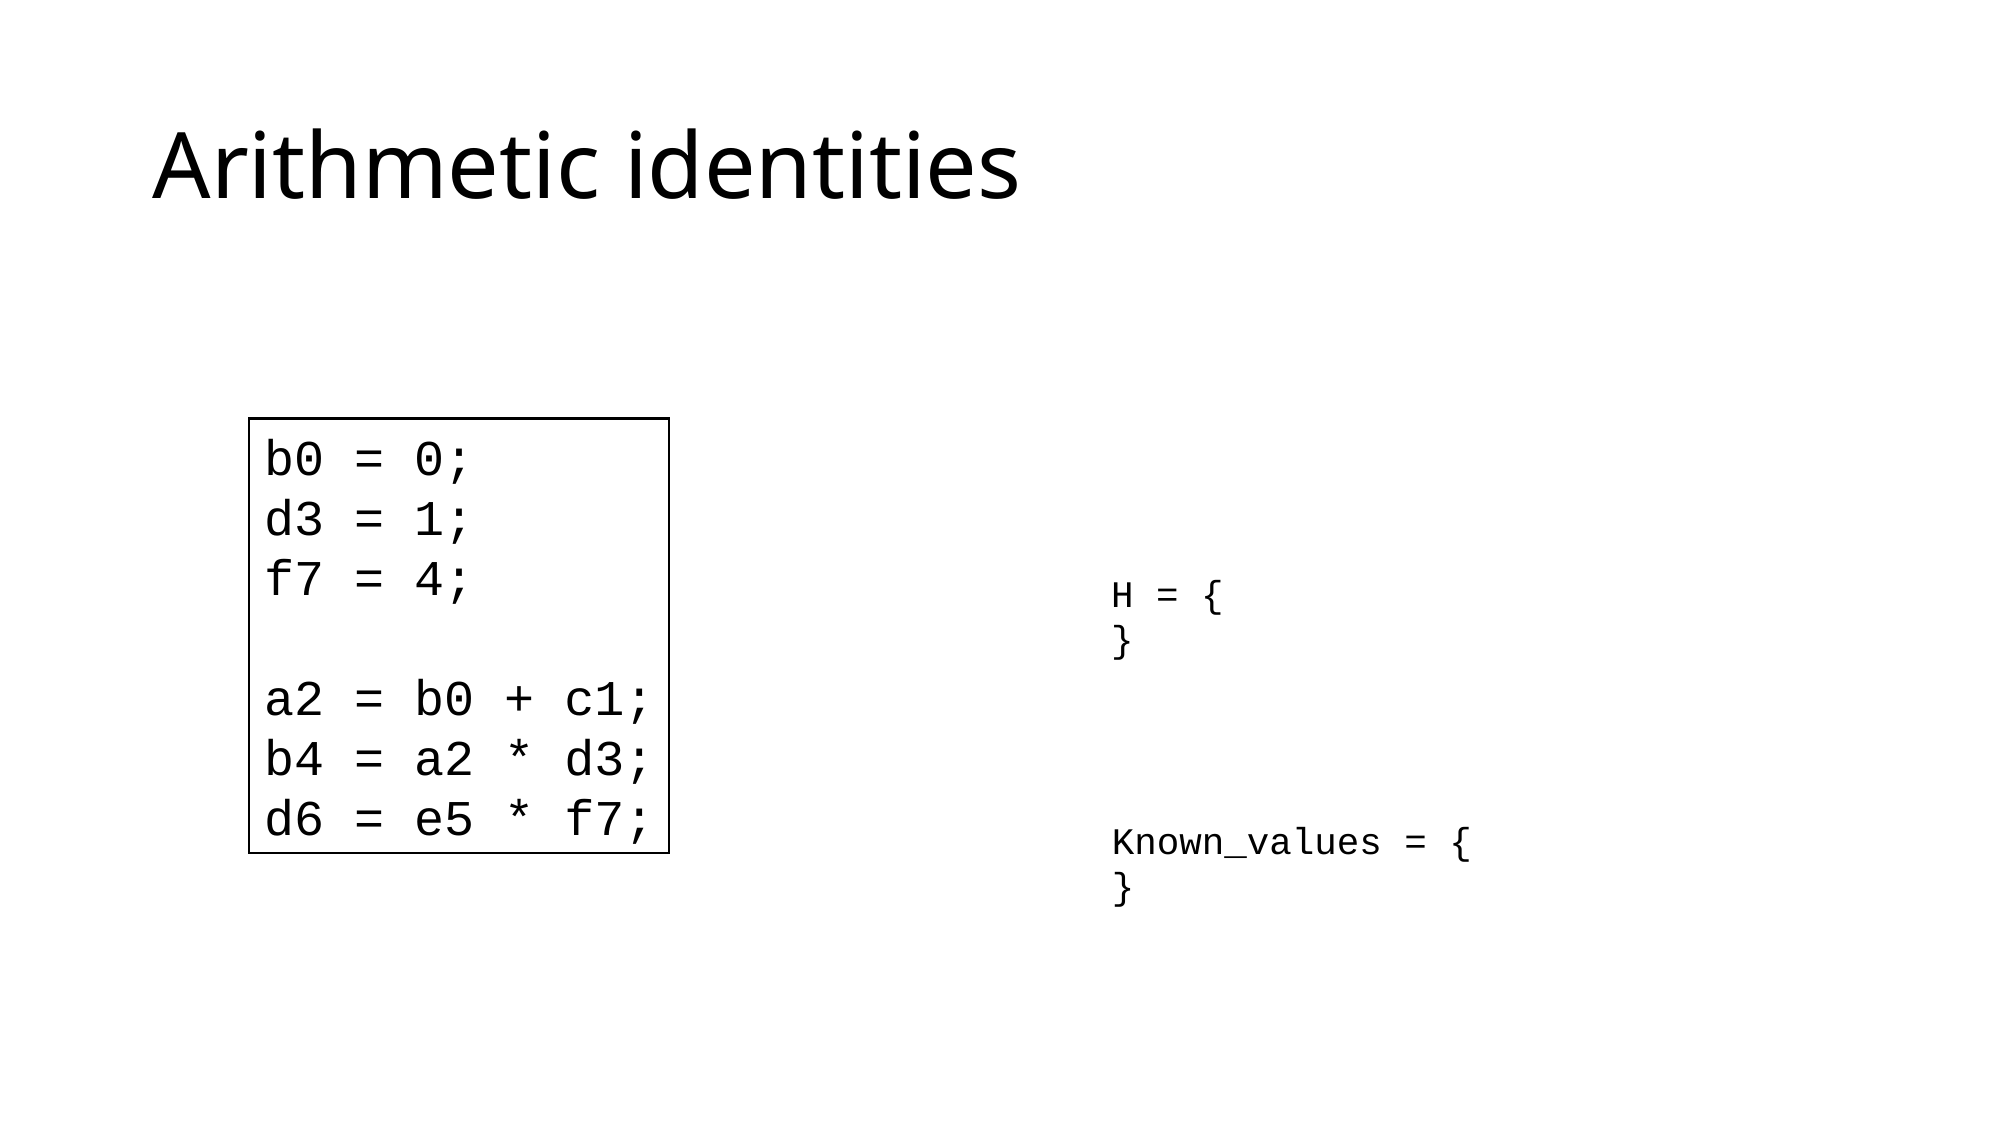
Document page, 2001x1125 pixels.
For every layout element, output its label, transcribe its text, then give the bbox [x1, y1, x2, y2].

text_box Known_values = { } [1097, 809, 1487, 915]
text_box b0 = 0; d3 = 1; f7 = 4; a2 = b0 + c1; b4 = a2 * d3; d6 = e5 * f7; [248, 417, 670, 854]
title Arithmetic identities [137, 59, 1863, 278]
text_box H = { } [1096, 562, 1239, 668]
